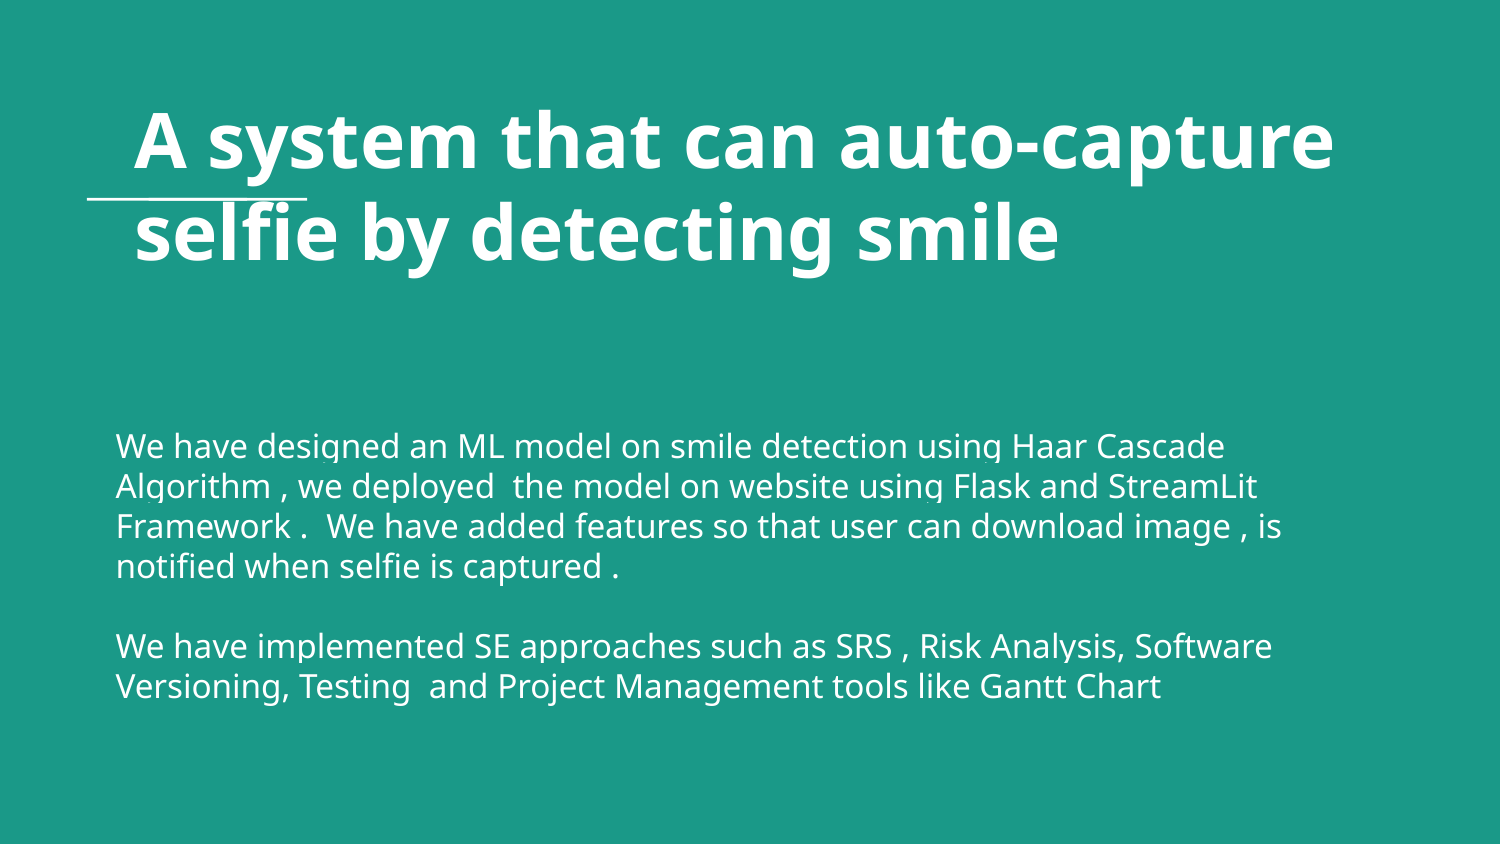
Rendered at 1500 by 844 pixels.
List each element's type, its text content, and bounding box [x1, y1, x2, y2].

text_box We have designed an ML model on smile detection using Haar Cascade Algorithm , we deployed the model on website using Flask and StreamLit Framework . We have added features so that user can download image , is notified when selfie is captured . We have implemented SE approaches such as SRS , Risk Analysis, Software Versioning, Testing and Project Management tools like Gantt Chart [100, 410, 1377, 722]
title A system that can auto-capture selfie by detecting smile [119, 76, 1381, 304]
